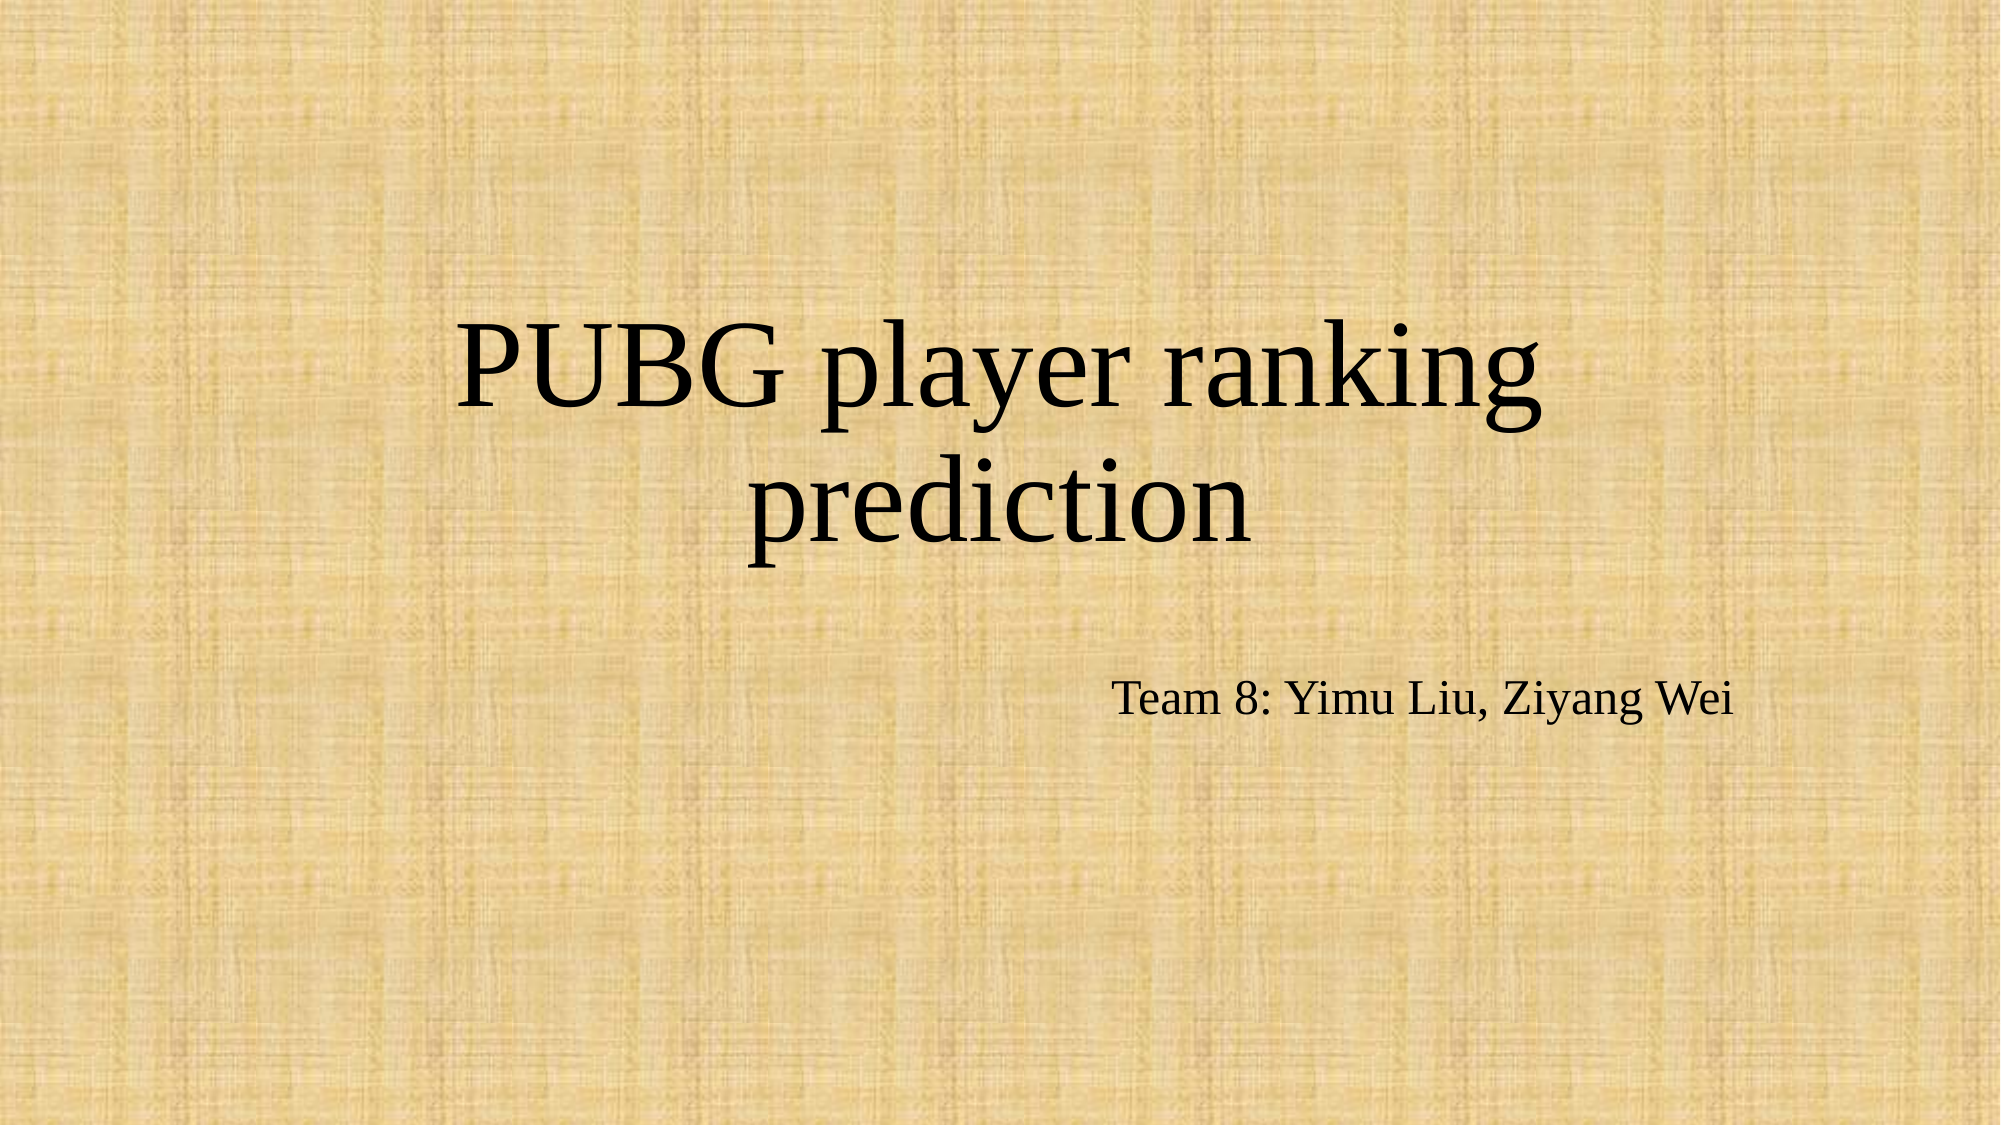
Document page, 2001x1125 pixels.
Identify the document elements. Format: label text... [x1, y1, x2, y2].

title PUBG player ranking prediction [249, 184, 1750, 576]
picture [0, 0, 2001, 1125]
subtitle Team 8: Yimu Liu, Ziyang Wei [249, 664, 1750, 863]
